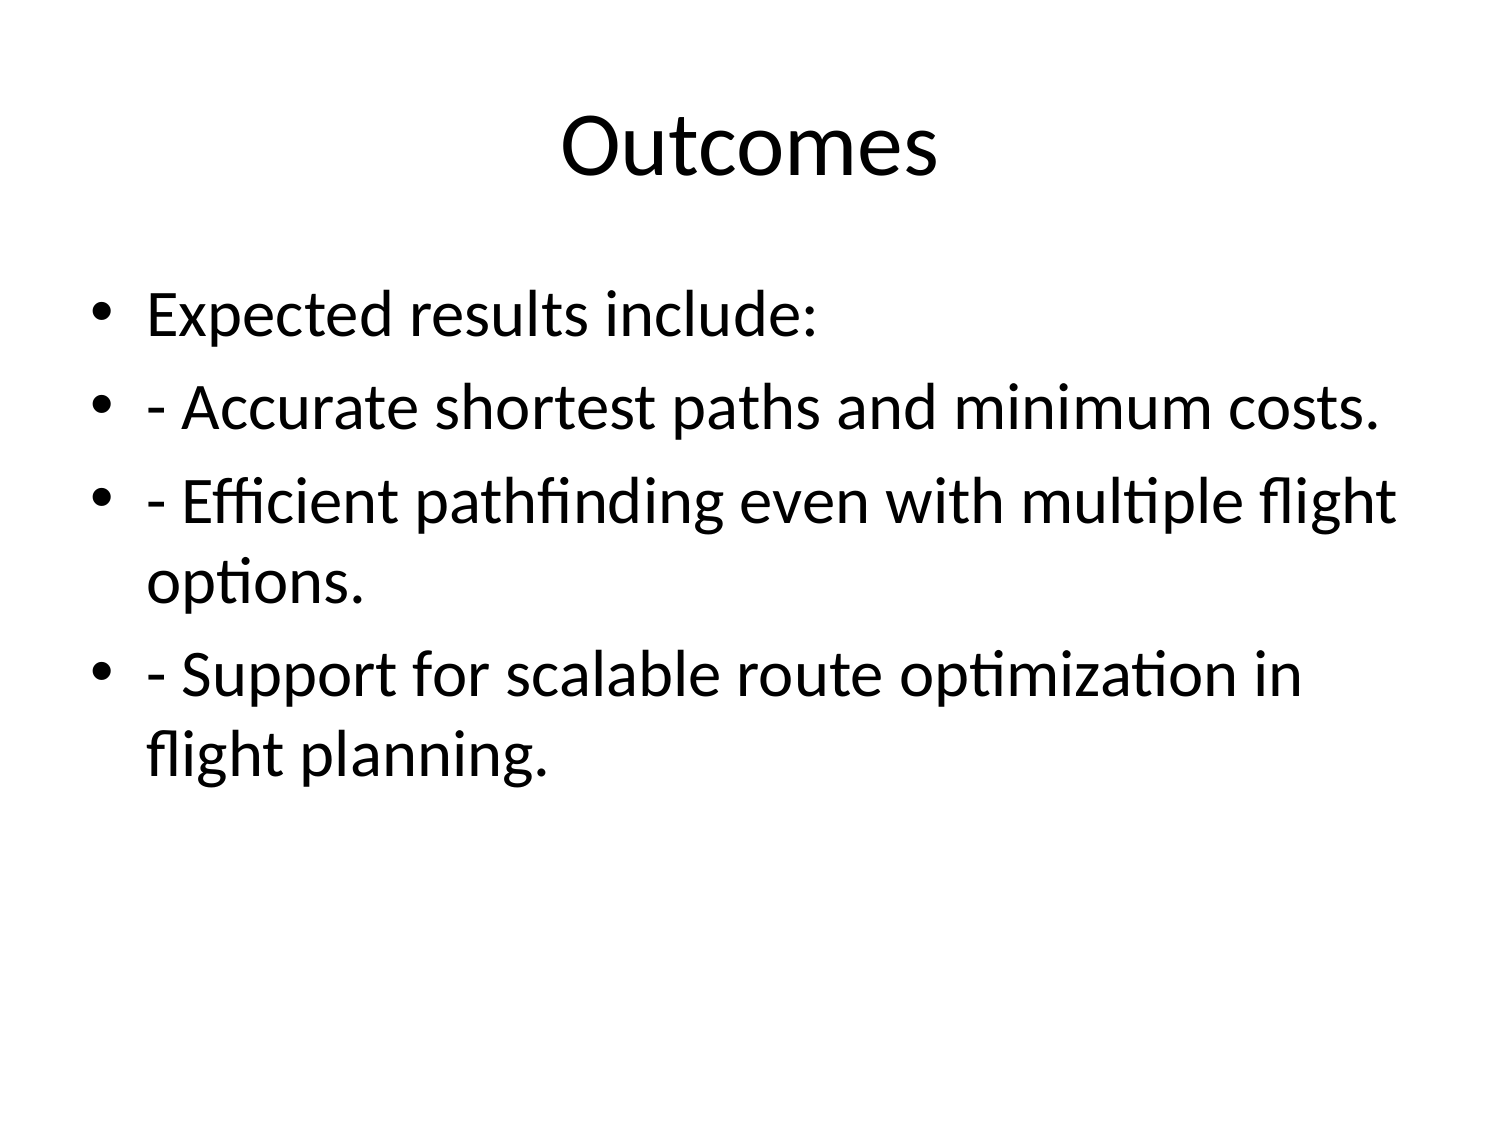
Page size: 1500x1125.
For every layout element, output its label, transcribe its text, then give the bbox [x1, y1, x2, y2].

title Outcomes [75, 45, 1425, 233]
list Expected results include: - Accurate shortest paths and minimum costs. - Efficient pathfinding even with multiple flight options. - Support for scalable route optimization in flight planning. [75, 262, 1425, 1005]
